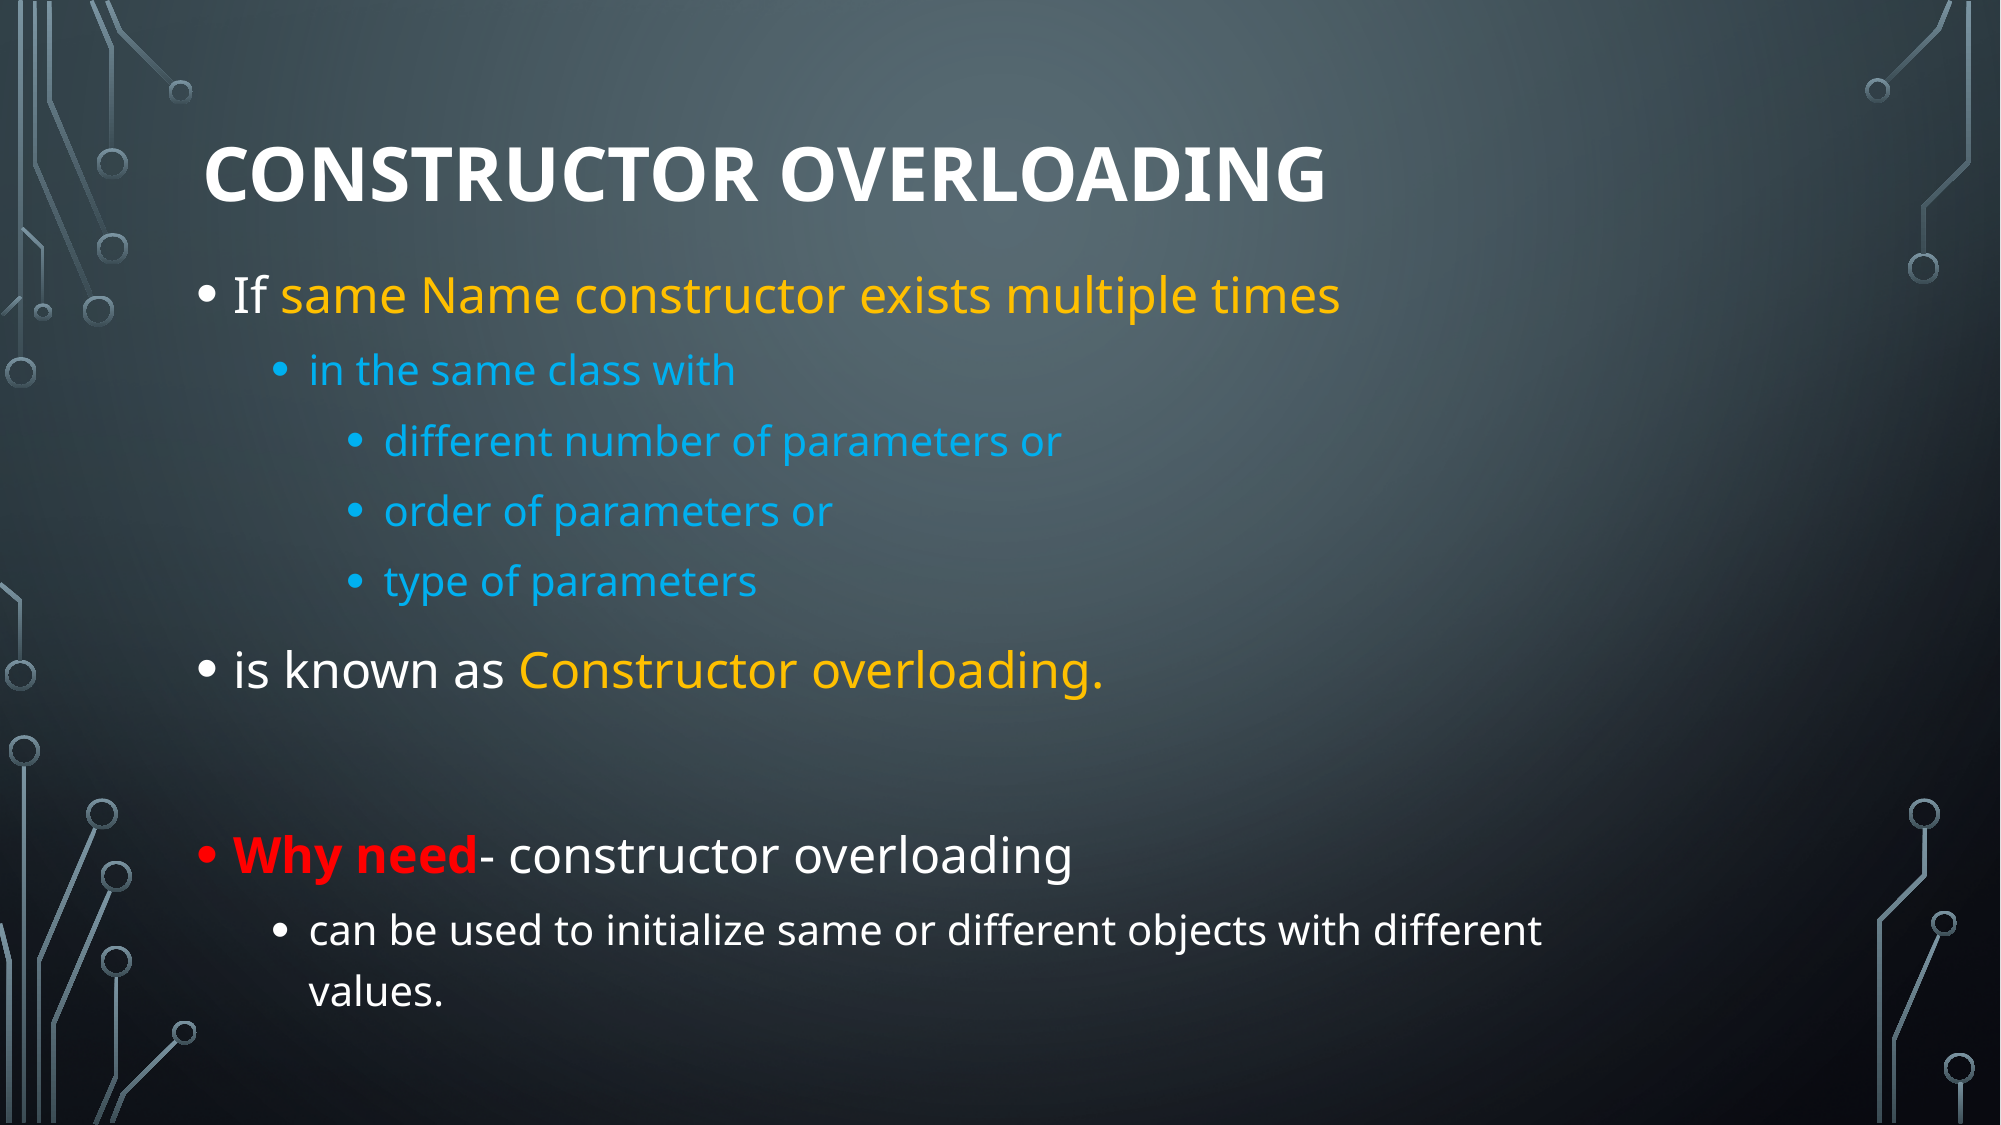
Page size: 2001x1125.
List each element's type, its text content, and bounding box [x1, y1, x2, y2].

title Constructor Overloading [187, 101, 1813, 344]
list If same Name constructor exists multiple times in the same class with different number of parameters or order of parameters or type of parameters is known as Constructor overloading. Why need- constructor overloading can be used to initialize same or different objects with different values. [181, 243, 1649, 1025]
